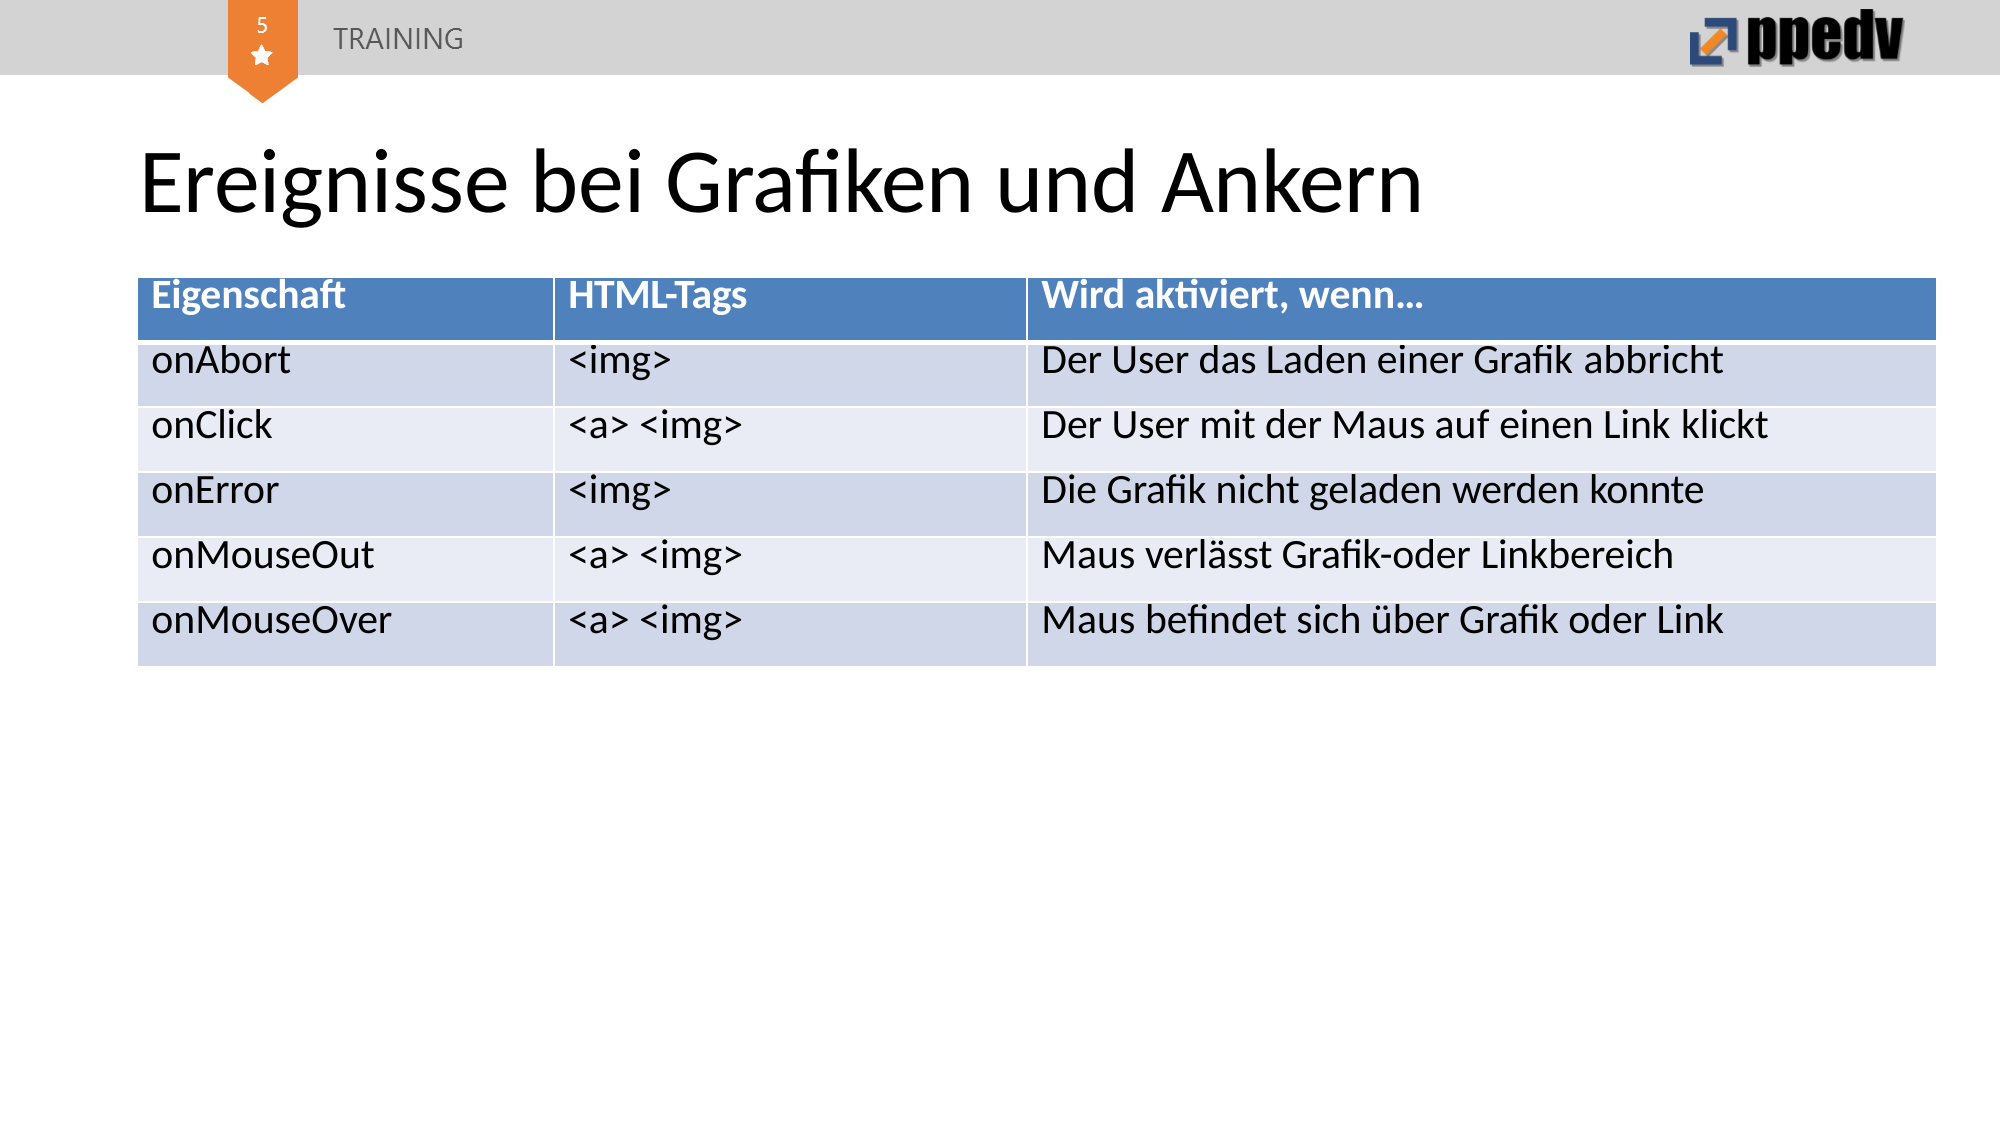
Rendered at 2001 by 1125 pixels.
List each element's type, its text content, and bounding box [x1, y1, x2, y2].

table_cell onAbort [138, 345, 553, 406]
table_cell Maus verlässt Grafik-oder Linkbereich [1028, 538, 1936, 601]
table_cell <a> <img> [555, 603, 1026, 666]
table_cell Der User das Laden einer Grafik abbricht [1028, 345, 1936, 406]
table_cell onMouseOut [138, 538, 553, 601]
table_cell <a> <img> [555, 408, 1026, 471]
table_cell <img> [555, 345, 1026, 406]
table_header Wird aktiviert, wenn… [1028, 278, 1936, 340]
table_cell <img> [555, 473, 1026, 536]
table_cell onMouseOver [138, 603, 553, 666]
title Ereignisse bei Grafiken und Ankern [137, 82, 1863, 271]
table_header HTML-Tags [555, 278, 1026, 340]
table_header Eigenschaft [138, 278, 553, 340]
table_cell <a> <img> [555, 538, 1026, 601]
picture [0, 0, 2000, 104]
table_cell onError [138, 473, 553, 536]
table_cell Die Grafik nicht geladen werden konnte [1028, 473, 1936, 536]
table_cell Maus befindet sich über Grafik oder Link [1028, 603, 1936, 666]
table_cell onClick [138, 408, 553, 471]
table_cell Der User mit der Maus auf einen Link klickt [1028, 408, 1936, 471]
